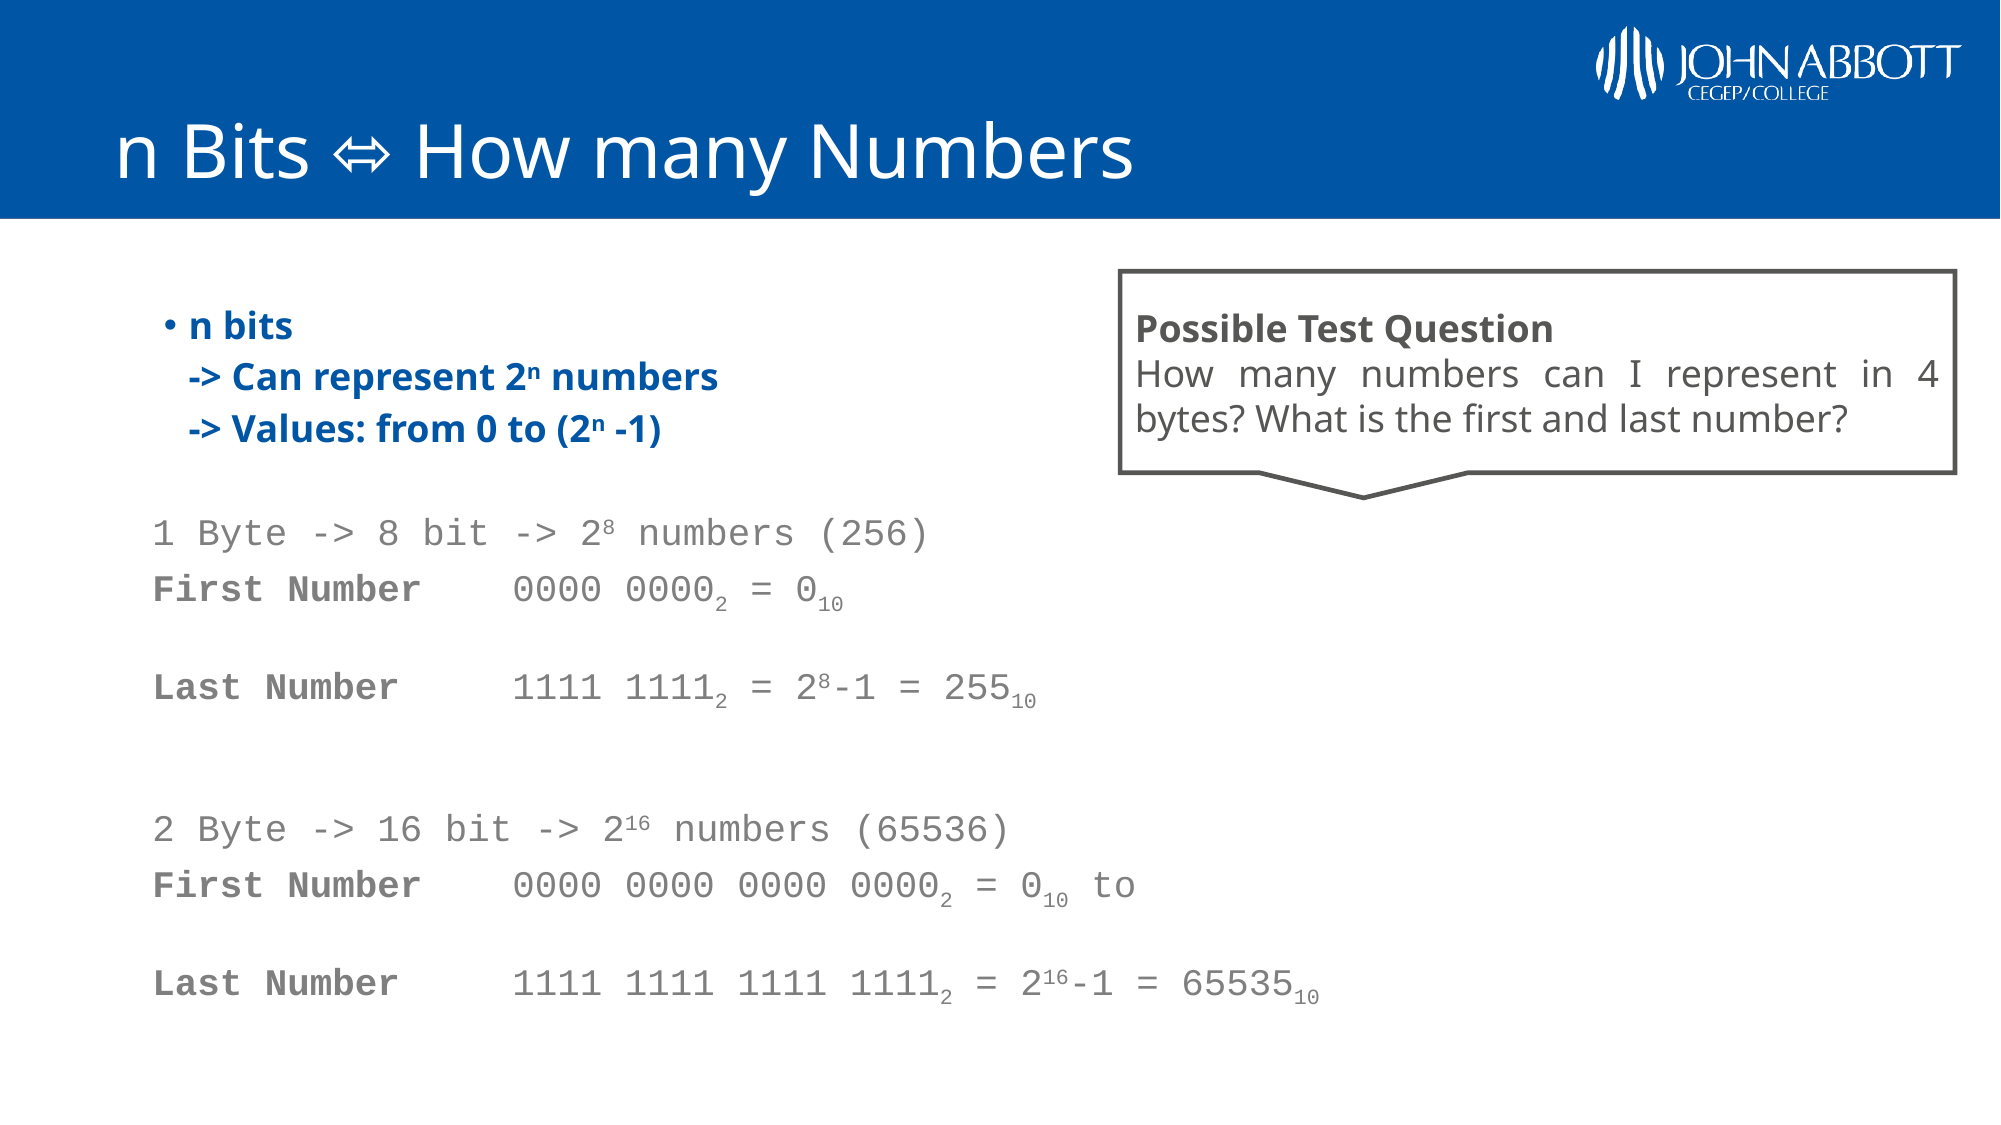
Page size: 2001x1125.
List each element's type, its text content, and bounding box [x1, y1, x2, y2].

list n bits -> Can represent 2n numbers -> Values: from 0 to (2n -1) 1 Byte -> 8 bit -> 28 numbers (256) First Number 0000 00002 = 010 Last Number 1111 11112 = 28-1 = 25510 2 Byte -> 16 bit -> 216 numbers (65536) First Number 0000 0000 0000 00002 = 010 to Last Number 1111 1111 1111 11112 = 216-1 = 6553510 [137, 299, 1912, 1014]
picture [1863, 26, 1962, 100]
title n Bits ⬄ How many Numbers [99, 0, 1863, 202]
text_box Possible Test Question How many numbers can I represent in 4 bytes? What is the first and last number? [1120, 271, 1956, 498]
